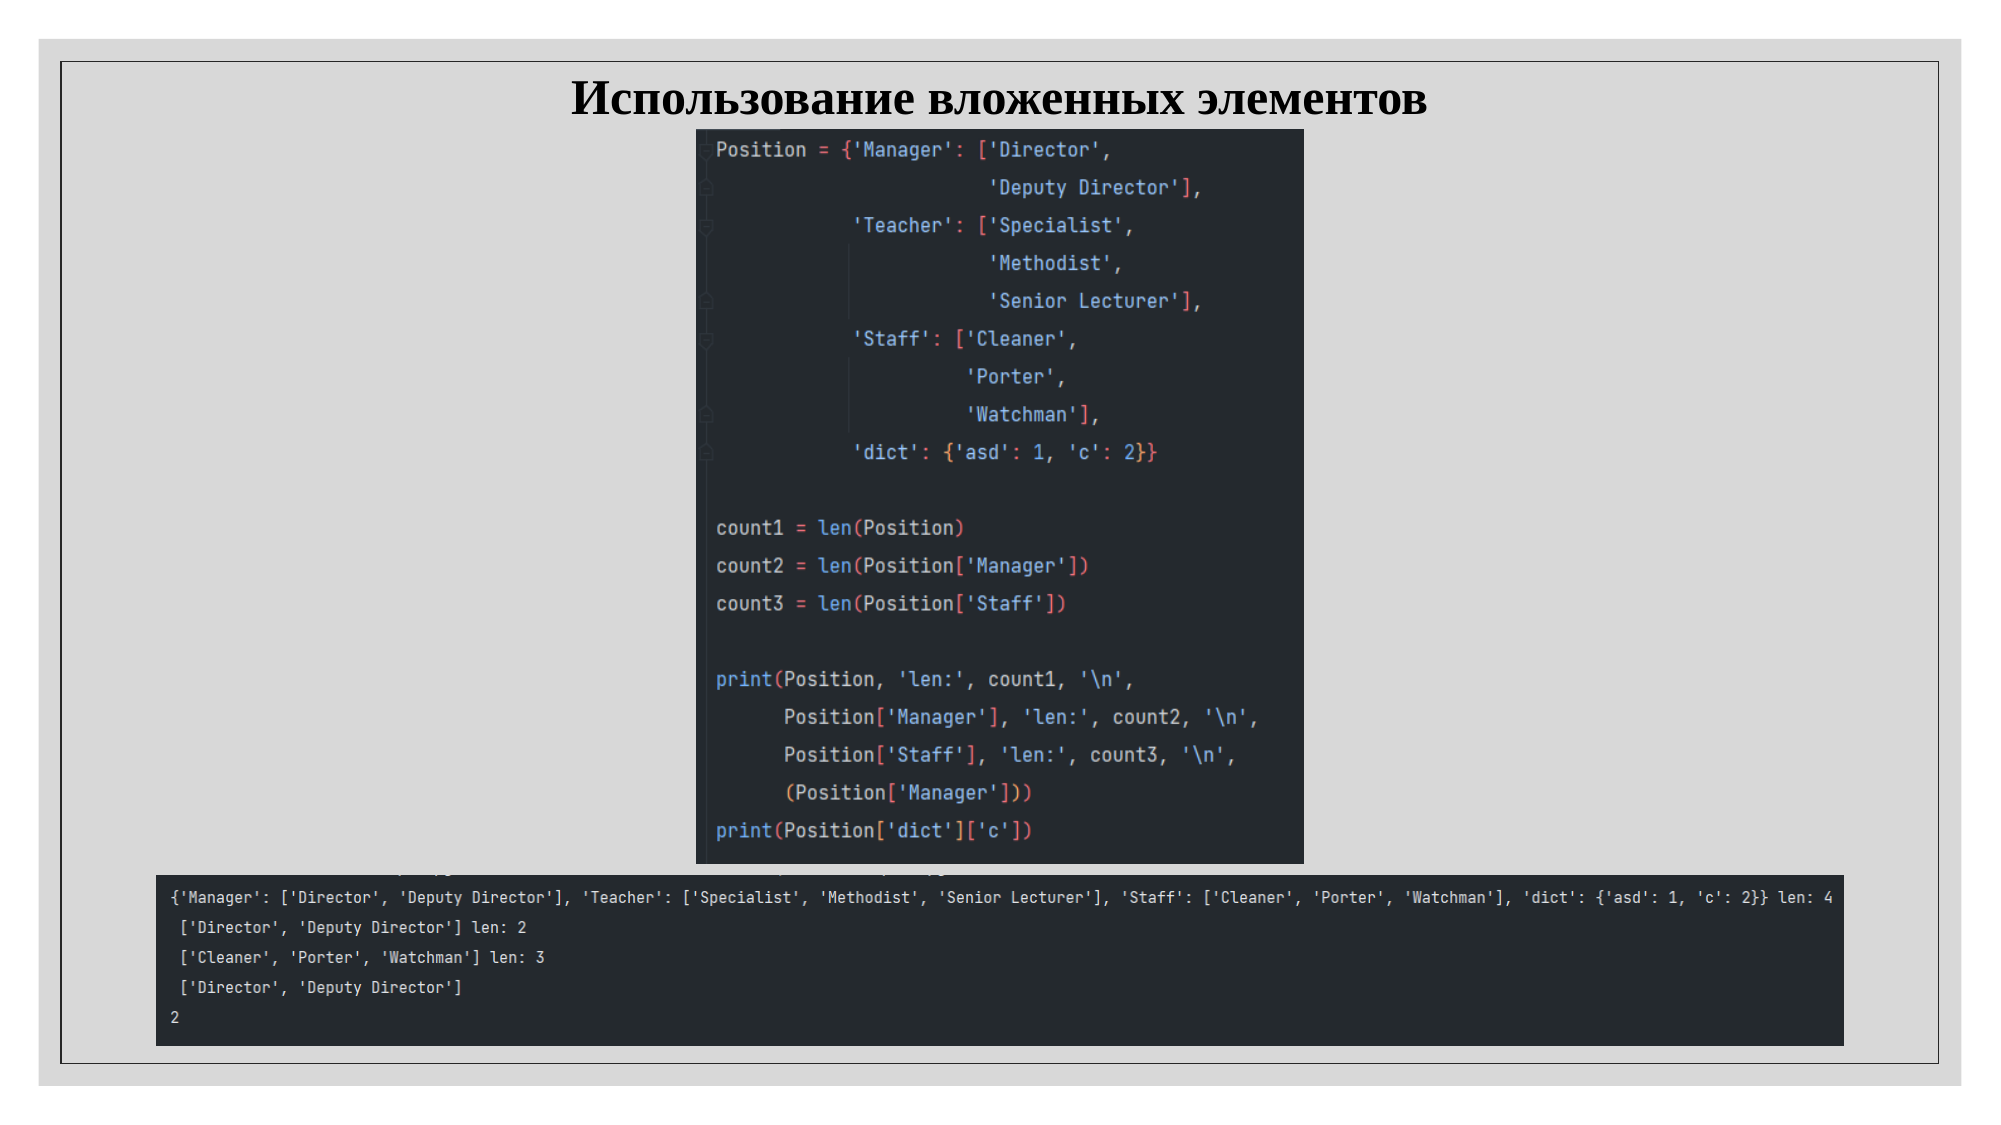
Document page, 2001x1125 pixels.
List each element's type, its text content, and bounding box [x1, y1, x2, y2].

picture [156, 875, 1844, 1046]
text_box Использование вложенных элементов [556, 53, 1444, 132]
picture [696, 129, 1304, 864]
